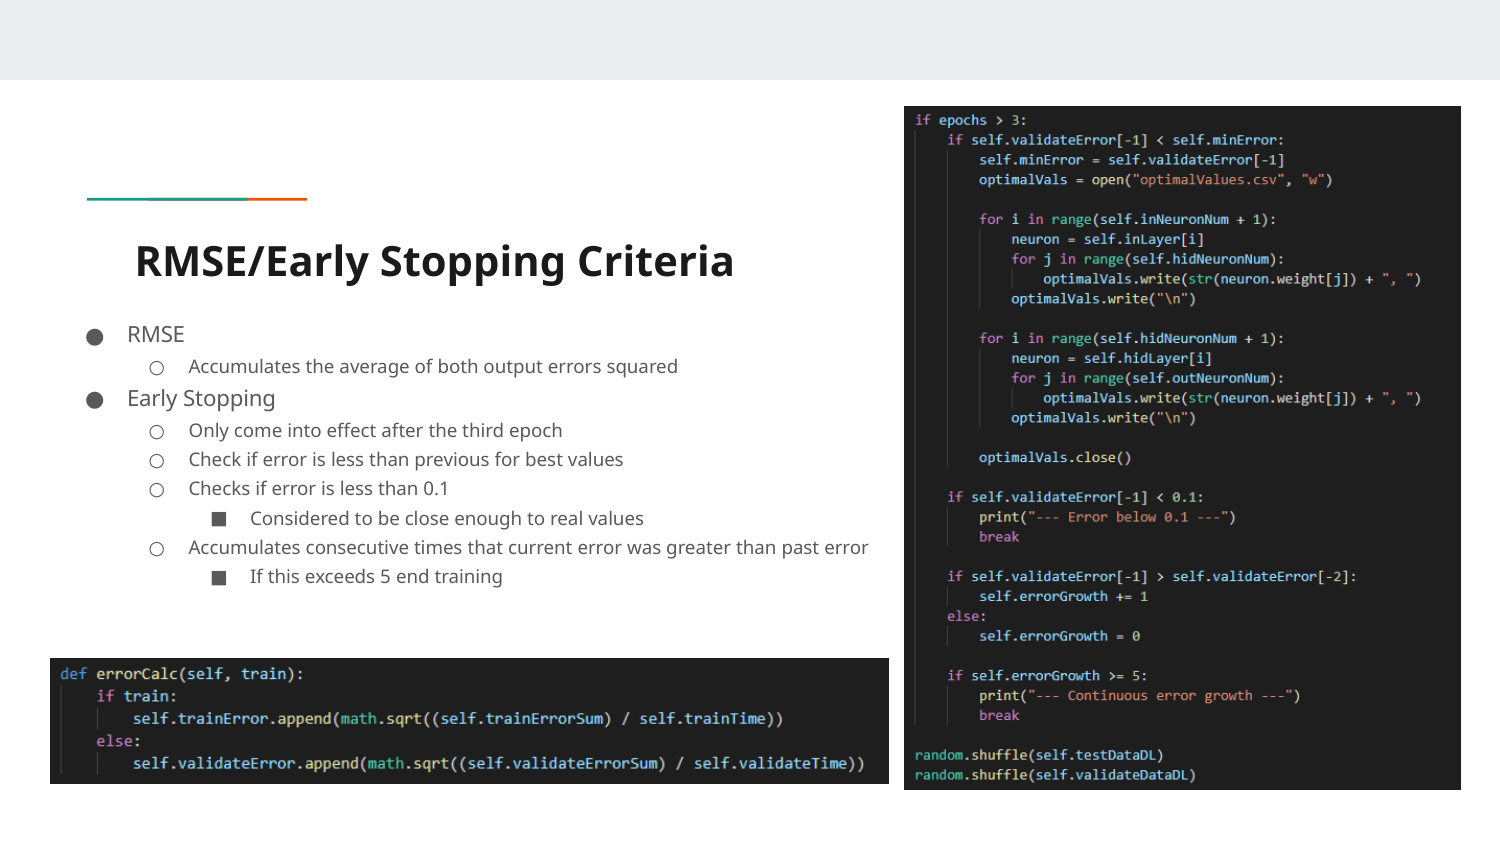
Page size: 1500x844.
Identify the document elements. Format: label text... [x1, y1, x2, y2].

picture [904, 105, 1462, 791]
list RMSE Accumulates the average of both output errors squared Early Stopping Only come into effect after the third epoch Check if error is less than previous for best values Checks if error is less than 0.1 Considered to be close enough to real values Accumulates consecutive times that current error was greater than past error If this exceeds 5 end training [50, 300, 889, 635]
title RMSE/Early Stopping Criteria [119, 216, 894, 305]
picture [50, 658, 890, 785]
